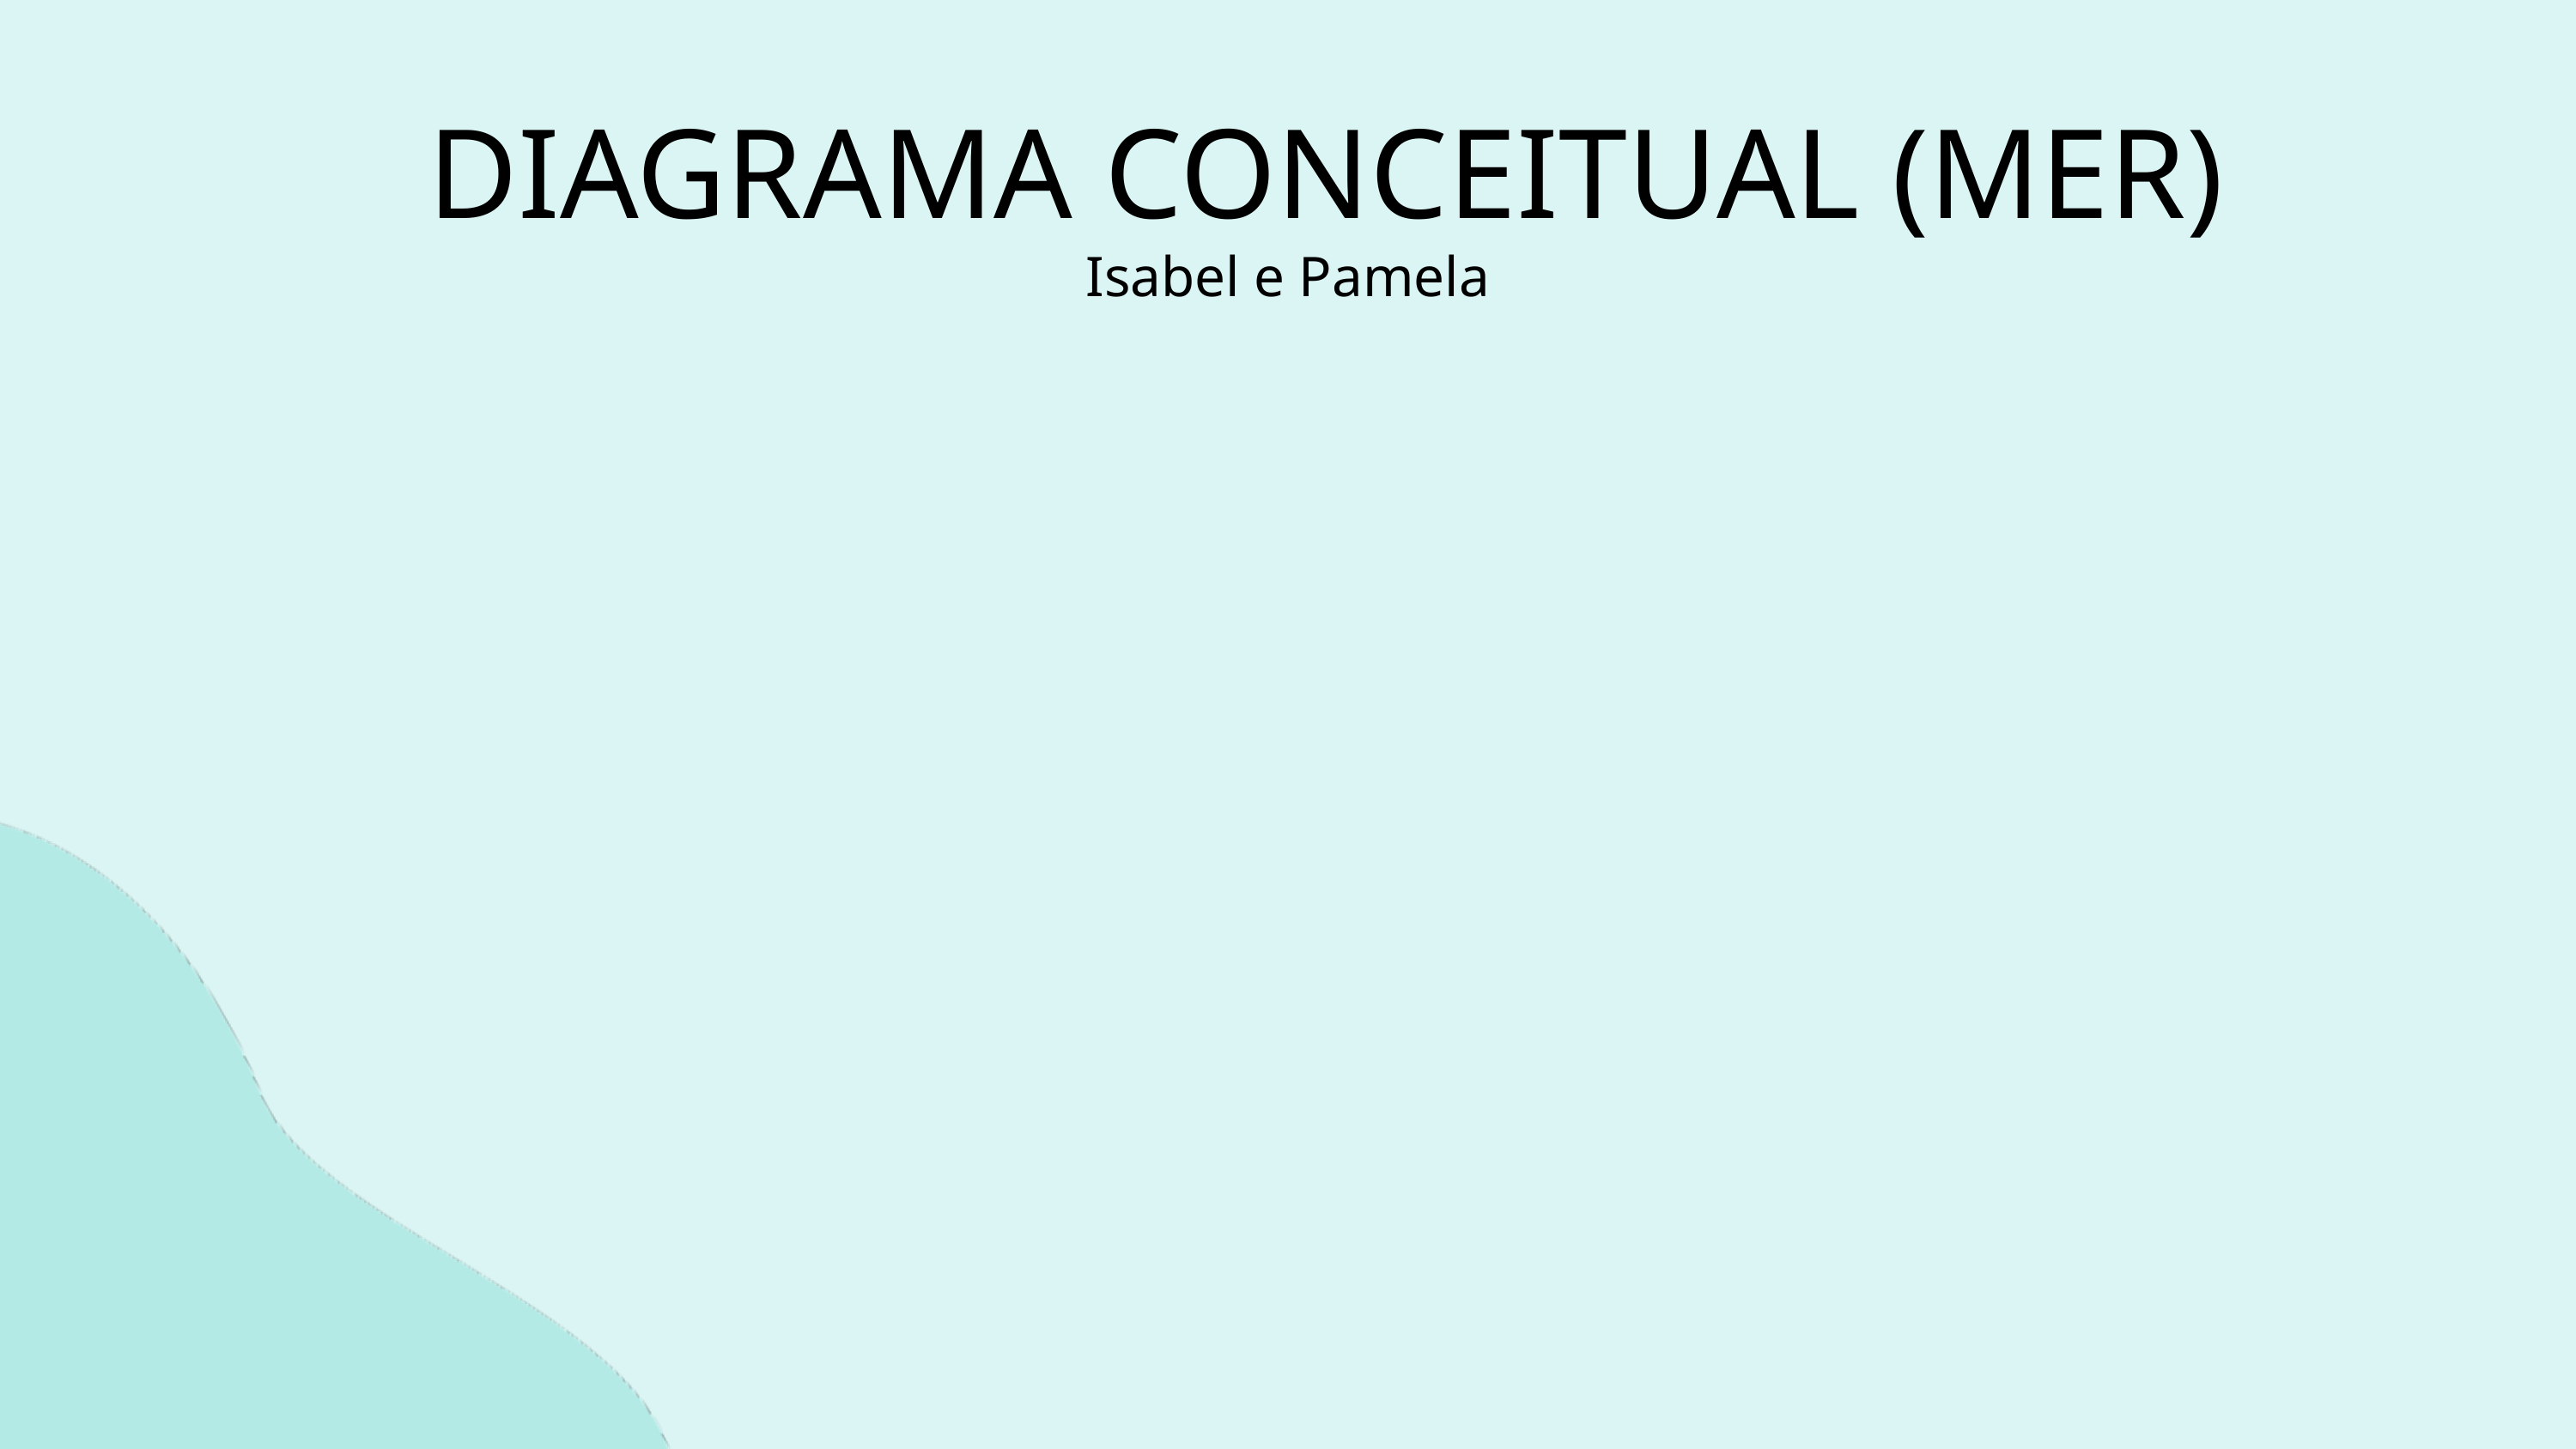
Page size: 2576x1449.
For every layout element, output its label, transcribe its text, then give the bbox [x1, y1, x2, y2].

text_box Isabel e Pamela [460, 216, 2115, 294]
picture [0, 473, 902, 1449]
text_box DIAGRAMA CONCEITUAL (MER) [144, 67, 2508, 224]
